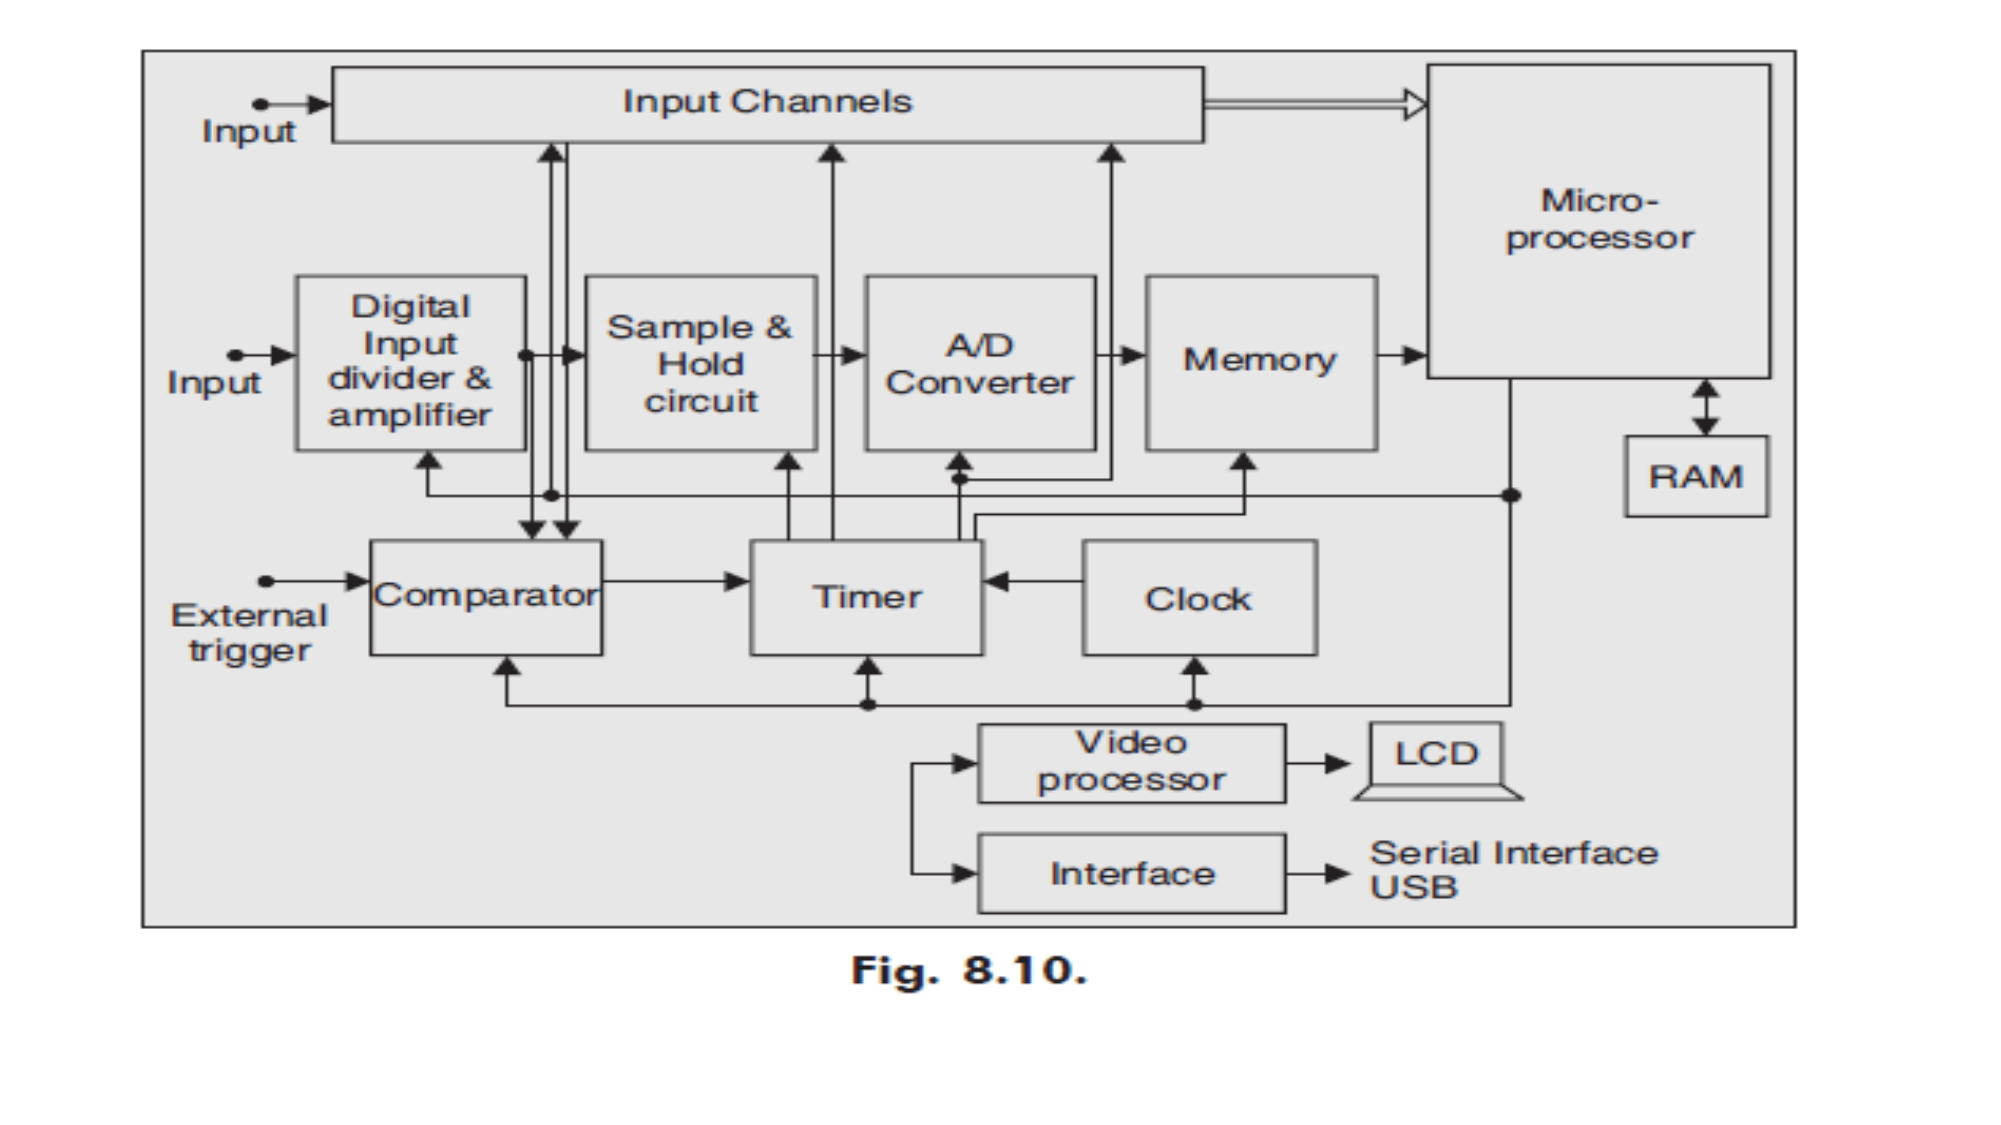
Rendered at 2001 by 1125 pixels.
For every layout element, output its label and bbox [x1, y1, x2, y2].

picture [98, 32, 1931, 1040]
